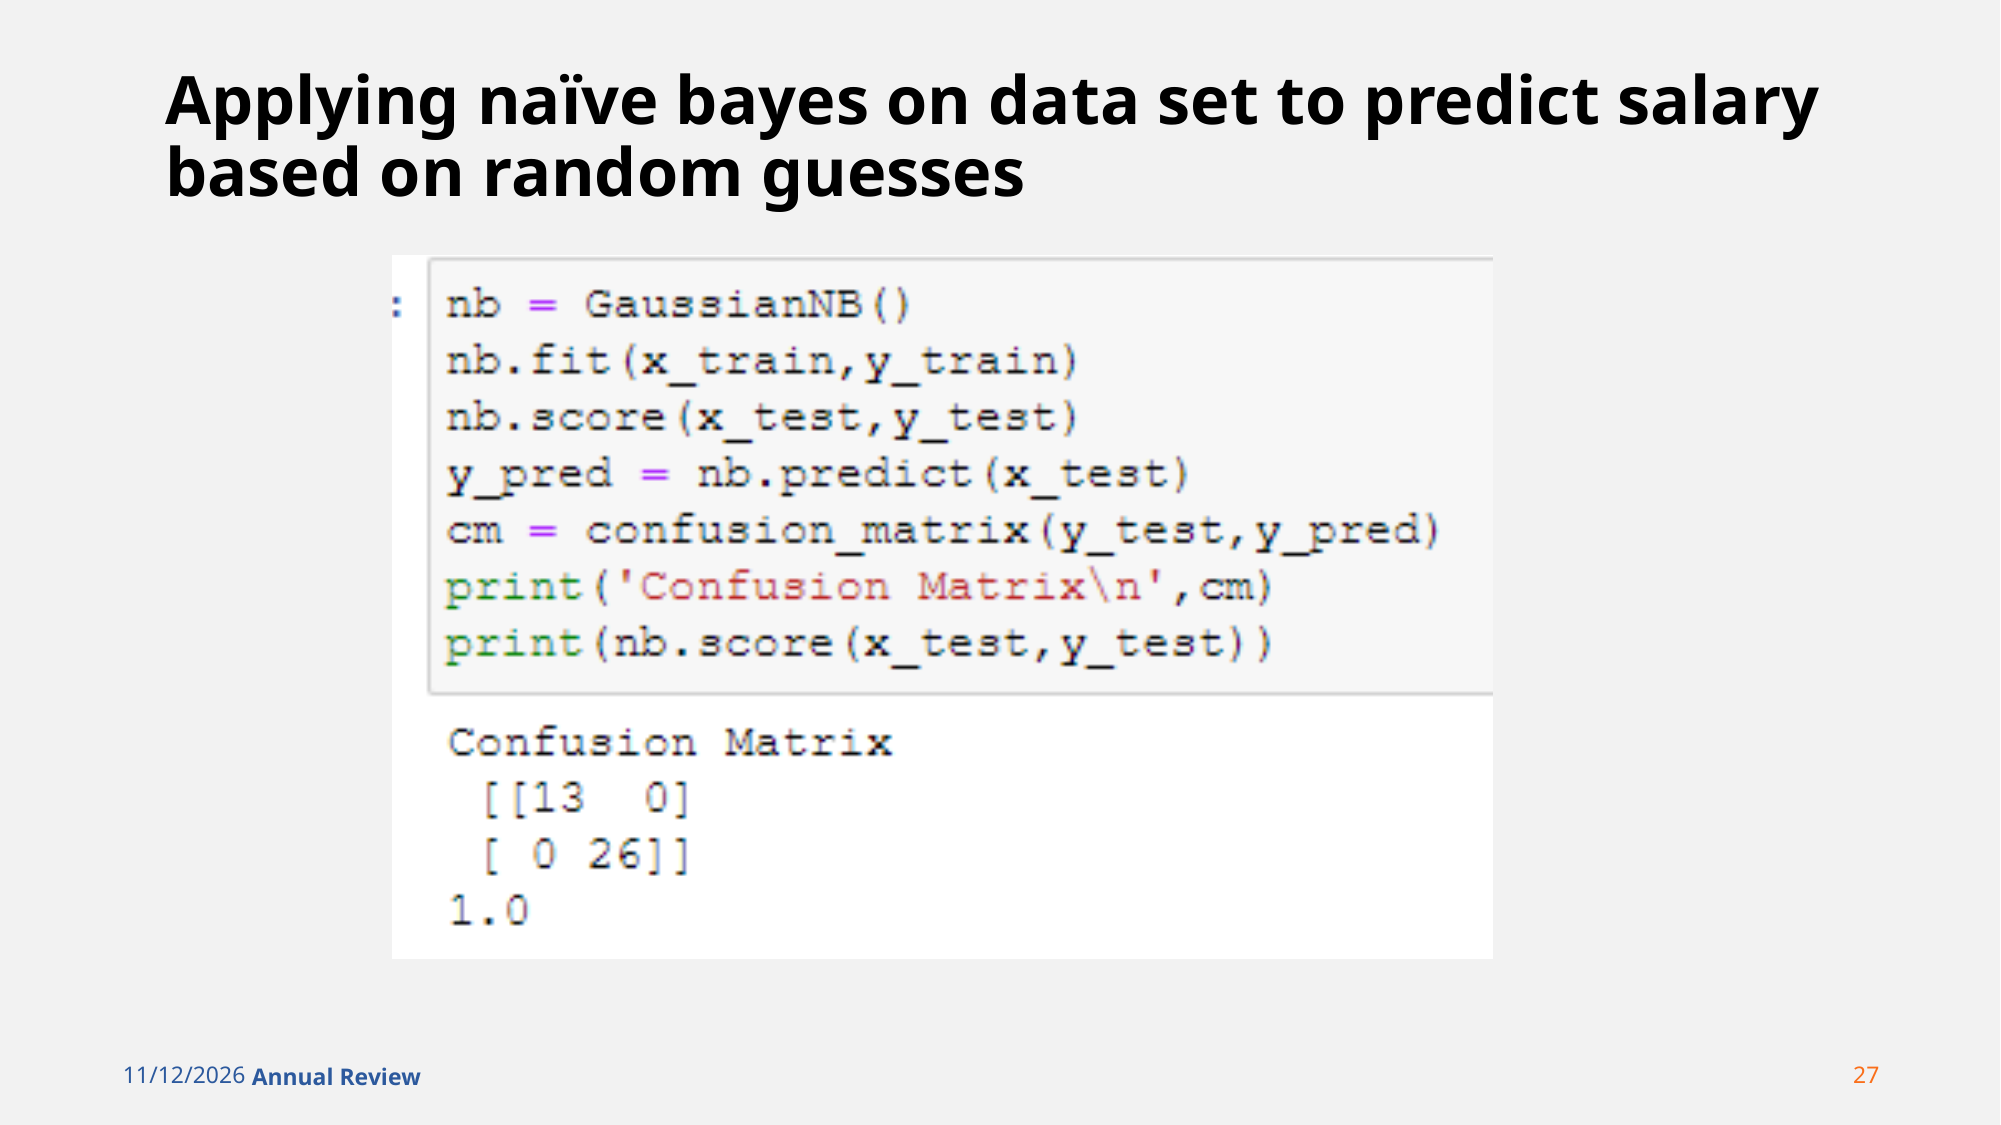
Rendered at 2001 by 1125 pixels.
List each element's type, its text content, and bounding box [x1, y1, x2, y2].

picture [392, 255, 1493, 959]
title Applying naïve bayes on data set to predict salary based on random guesses [150, 81, 2000, 197]
